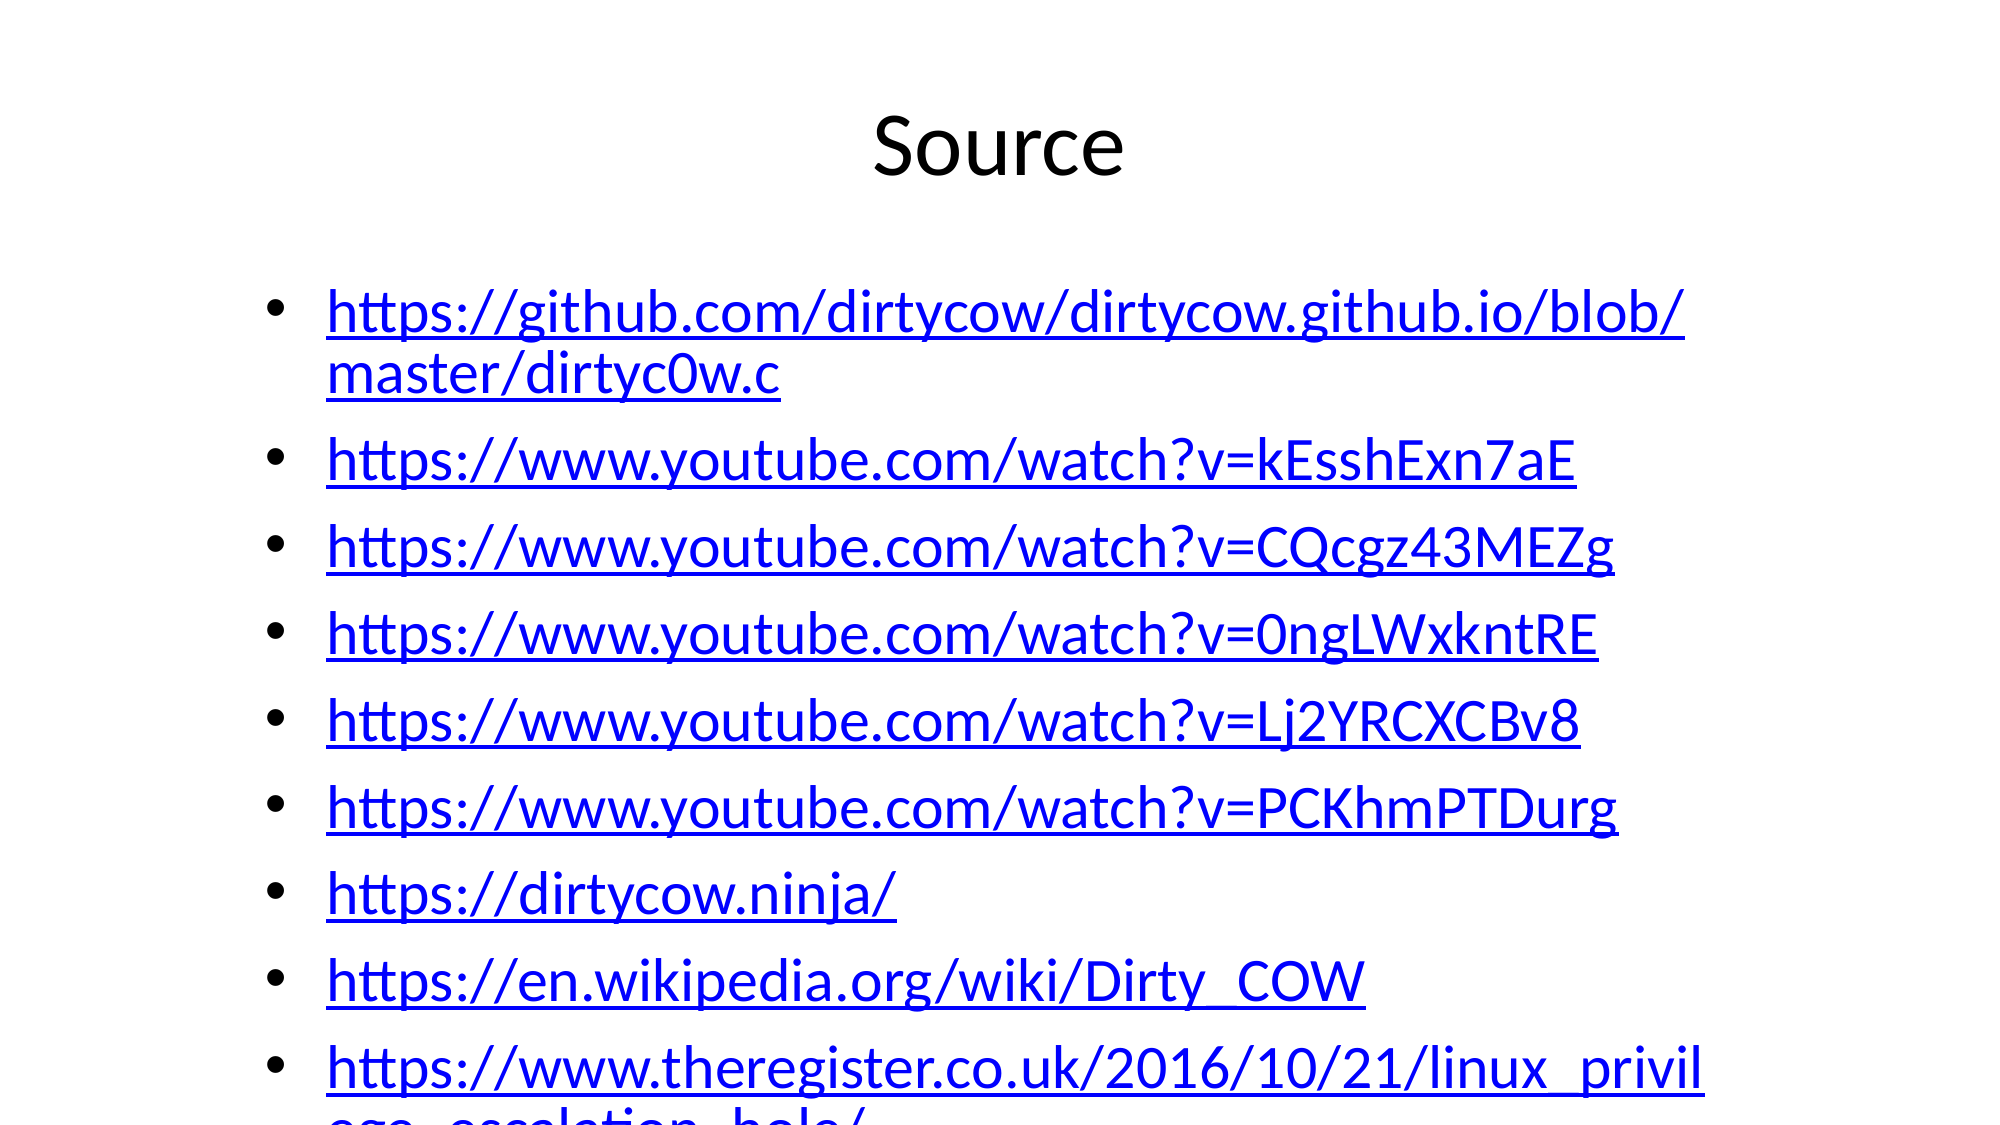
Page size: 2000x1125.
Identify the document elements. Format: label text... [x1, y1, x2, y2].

list https://github.com/dirtycow/dirtycow.github.io/blob/master/dirtyc0w.c https://www.youtube.com/watch?v=kEsshExn7aE https://www.youtube.com/watch?v=CQcgz43MEZg https://www.youtube.com/watch?v=0ngLWxkntRE https://www.youtube.com/watch?v=Lj2YRCXCBv8 https://www.youtube.com/watch?v=PCKhmPTDurg https://dirtycow.ninja/ https://en.wikipedia.org/wiki/Dirty_COW https://www.theregister.co.uk/2016/10/21/linux_privilege_escalation_hole/ [249, 262, 1750, 1050]
title Source [99, 45, 1900, 233]
